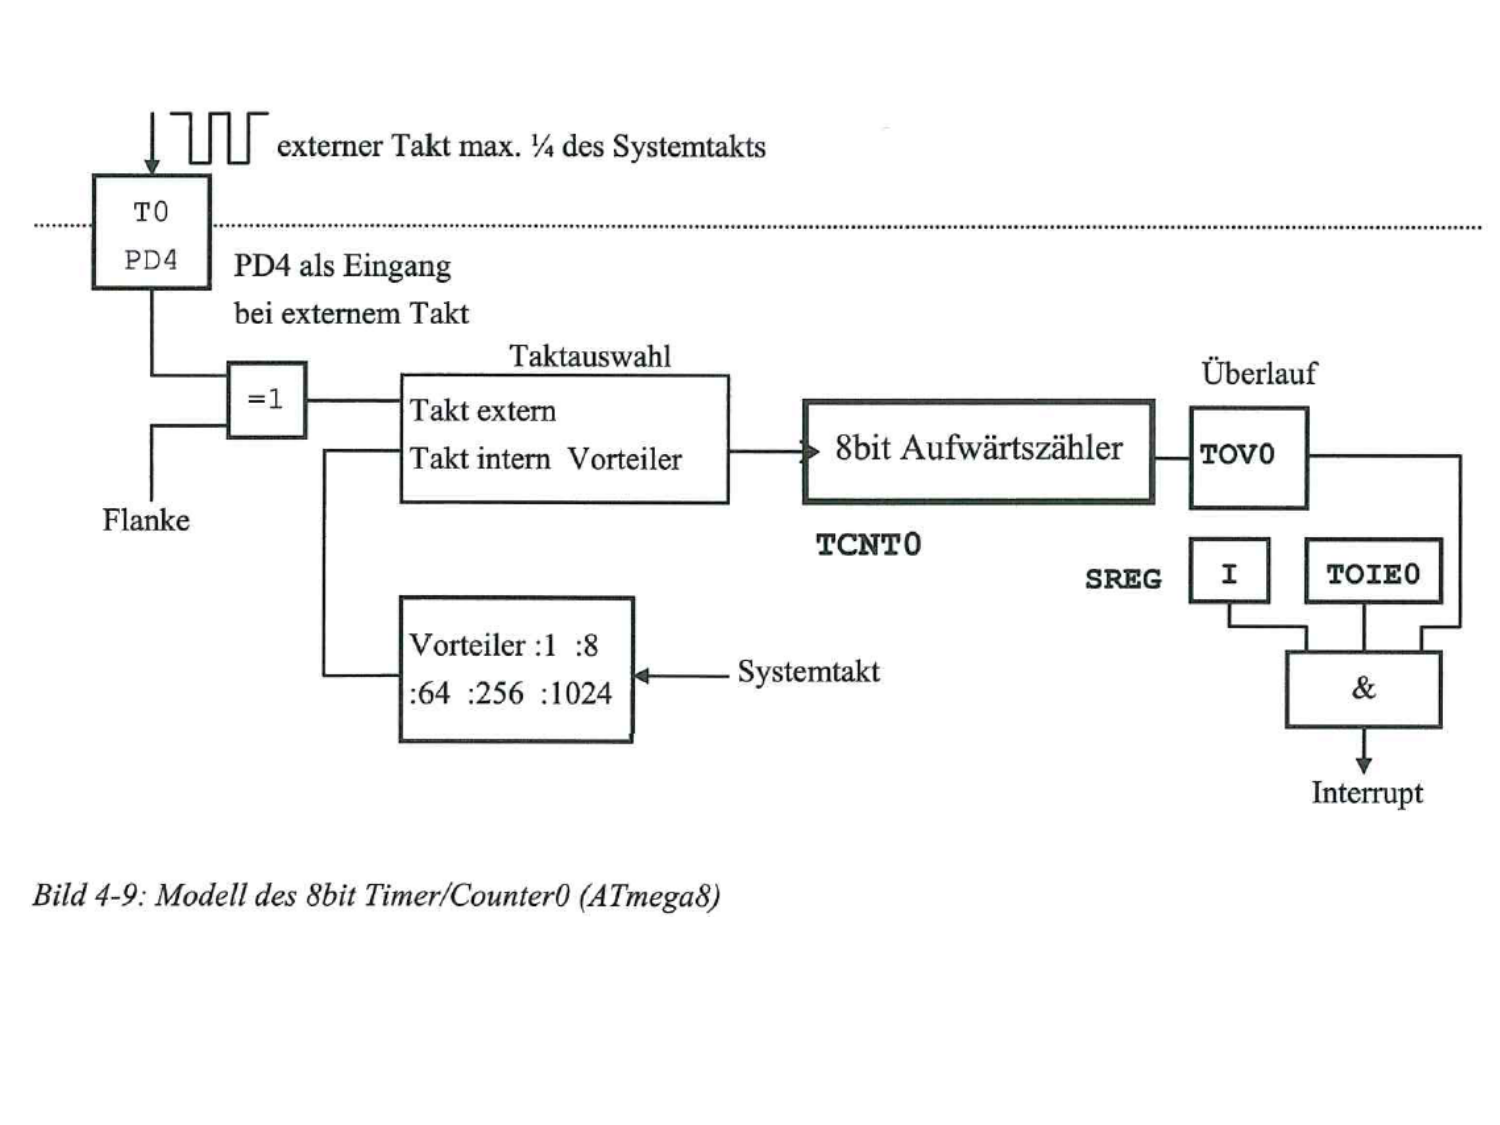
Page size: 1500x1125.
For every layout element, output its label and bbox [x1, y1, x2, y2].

picture [29, 101, 1497, 918]
